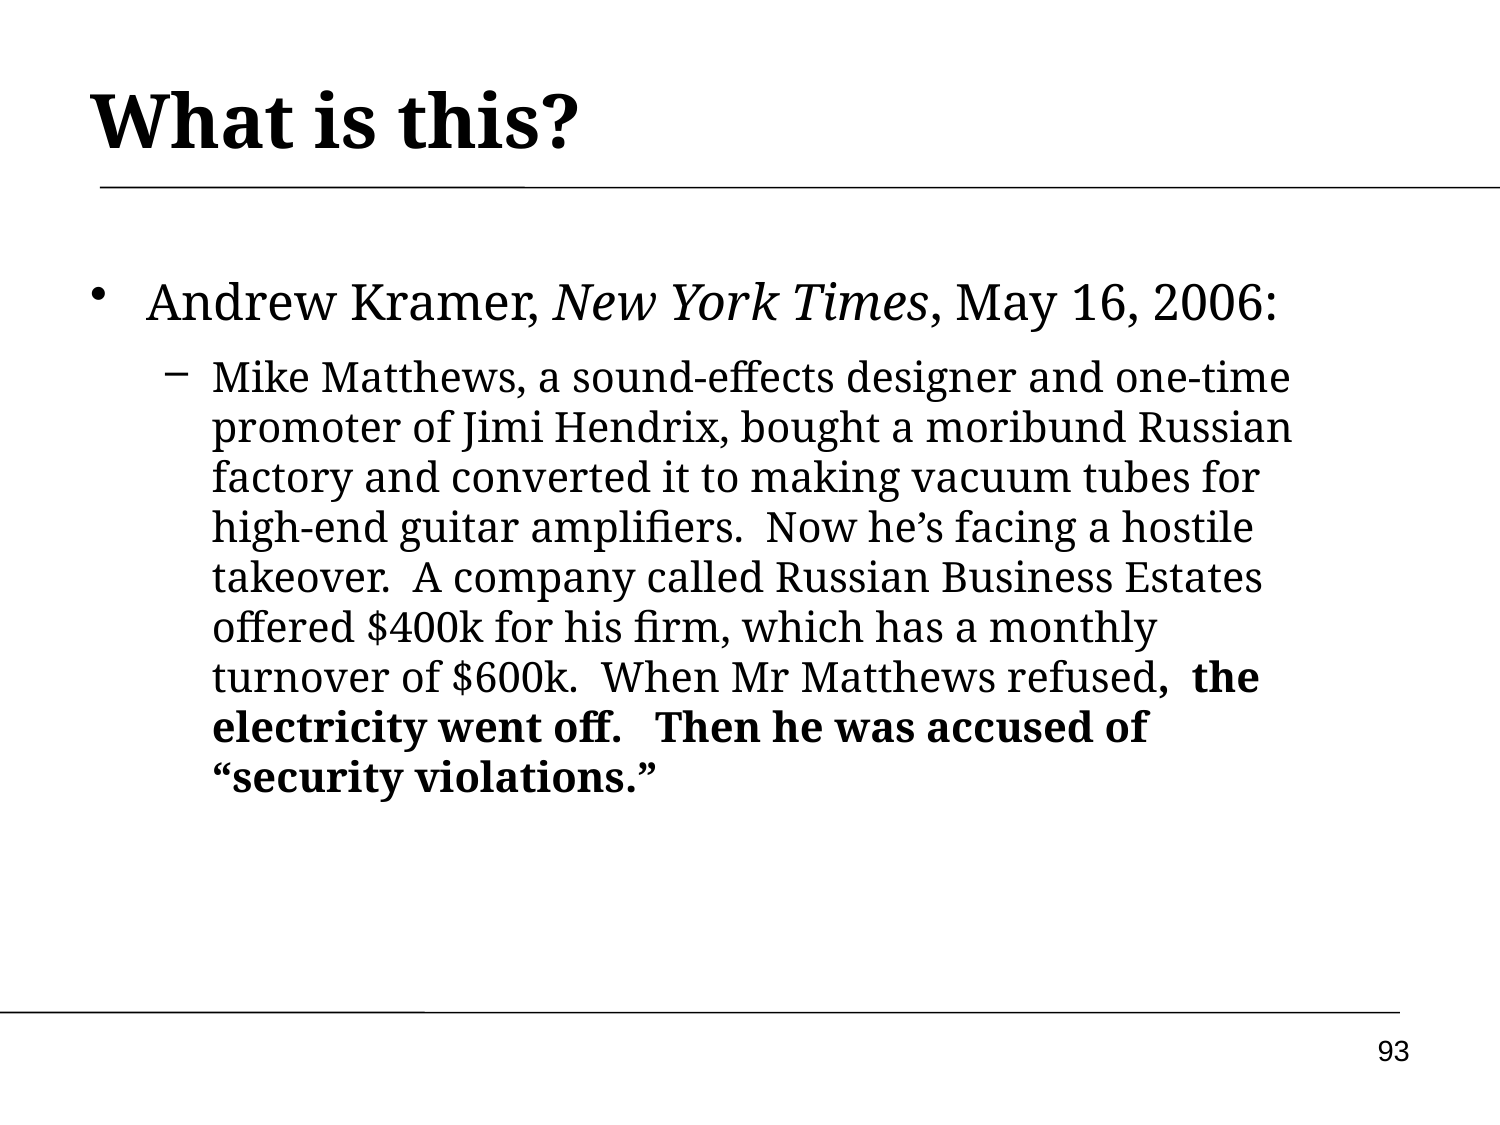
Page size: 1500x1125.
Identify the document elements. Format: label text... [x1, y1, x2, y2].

title What is this? [74, 49, 1426, 188]
slide_number 93 [1074, 1024, 1426, 1103]
list Andrew Kramer, New York Times, May 16, 2006: Mike Matthews, a sound-effects designer and one-time promoter of Jimi Hendrix, bought a moribund Russian factory and converted it to making vacuum tubes for high-end guitar amplifiers. Now he’s facing a hostile takeover. A company called Russian Business Estates offered $400k for his firm, which has a monthly turnover of $600k. When Mr Matthews refused, the electricity went off. Then he was accused of “security violations.” [74, 262, 1351, 1006]
